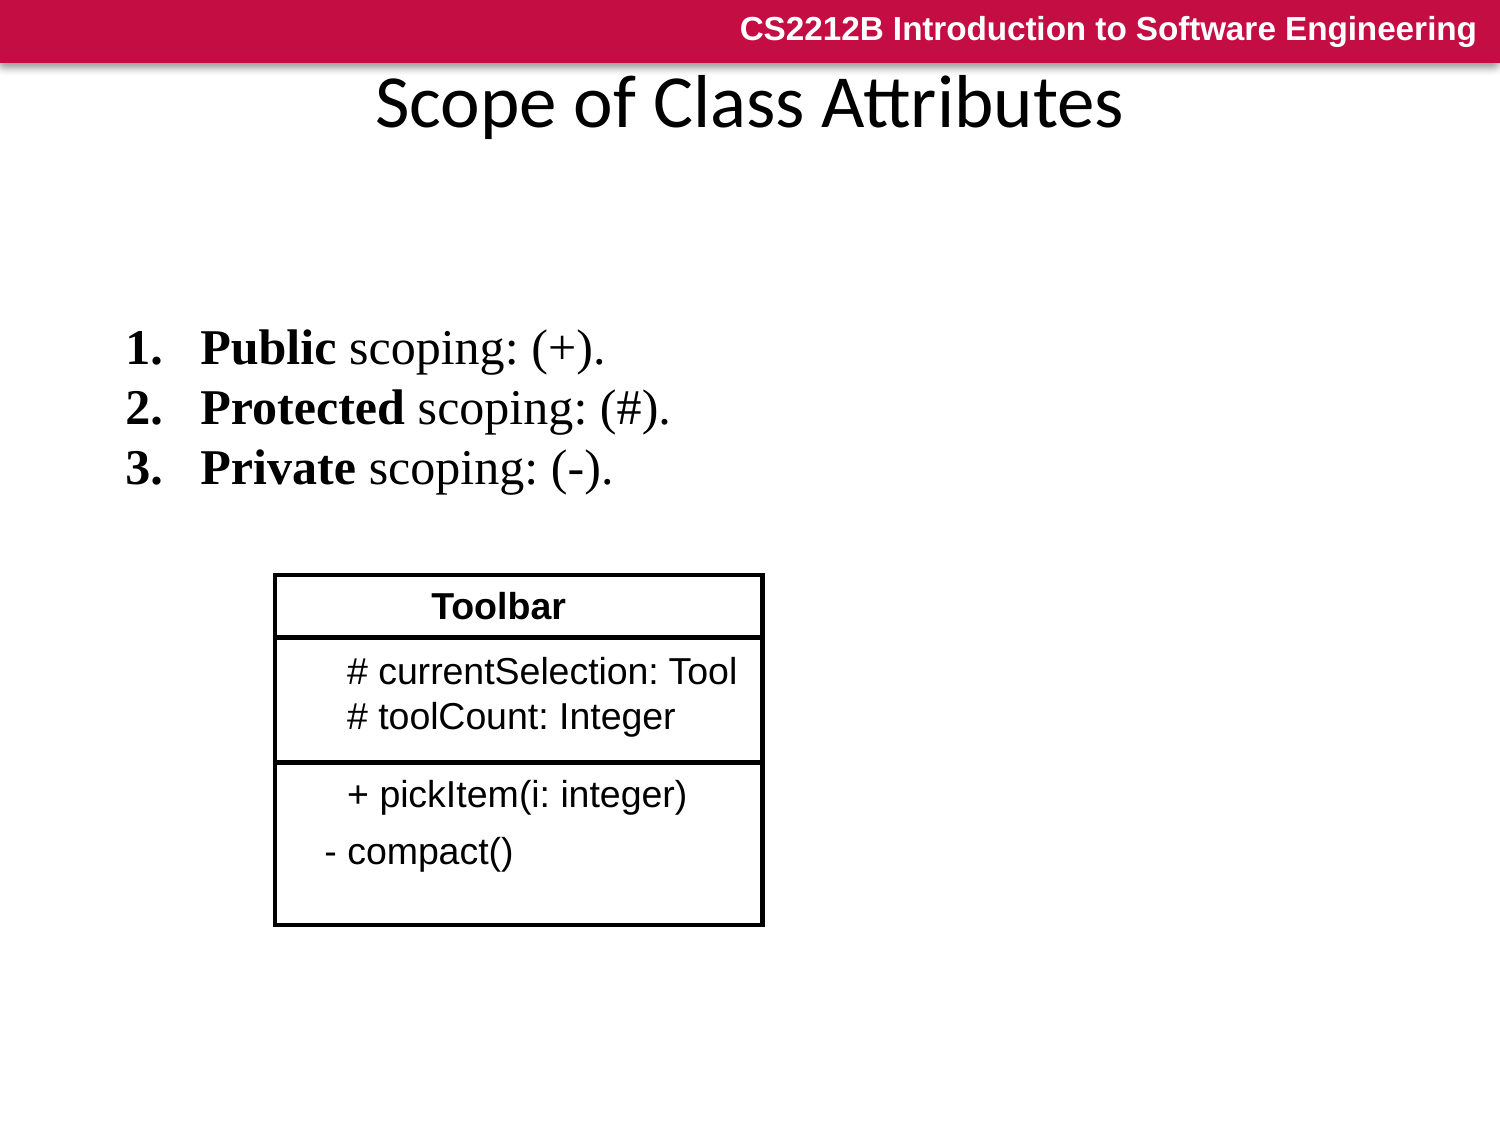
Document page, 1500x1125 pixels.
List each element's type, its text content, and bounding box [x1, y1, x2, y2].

text_box Toolbar [416, 574, 581, 635]
text_box [275, 638, 763, 762]
picture [1333, 25, 1340, 37]
title Scope of Class Attributes [75, 45, 1425, 233]
text_box Public scoping: (+). Protected scoping: (#). Private scoping: (-). [110, 306, 686, 502]
text_box # currentSelection: Tool # toolCount: Integer [332, 640, 753, 745]
text_box - compact() [309, 819, 529, 879]
text_box [275, 763, 763, 925]
text_box [275, 575, 763, 637]
text_box + pickItem(i: integer) [332, 762, 703, 823]
picture [0, 0, 1500, 63]
